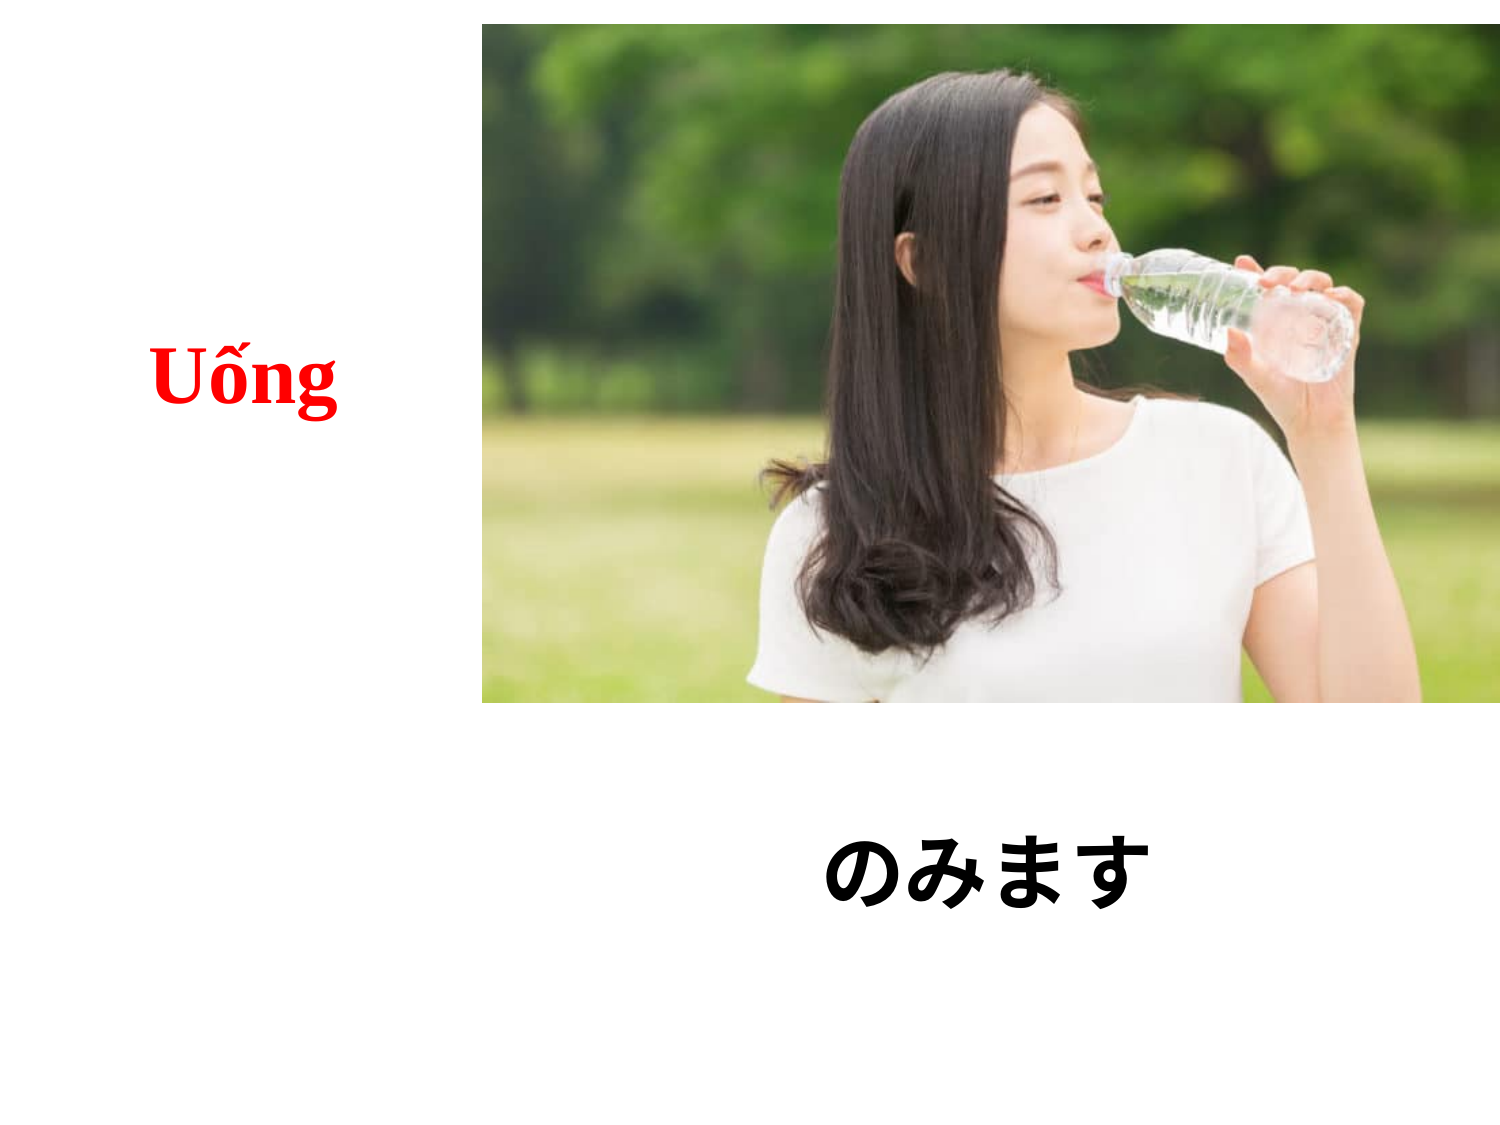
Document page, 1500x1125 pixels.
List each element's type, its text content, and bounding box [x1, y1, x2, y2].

text_box のみます [612, 812, 1363, 928]
text_box Uống [62, 312, 425, 428]
picture [482, 24, 1500, 704]
